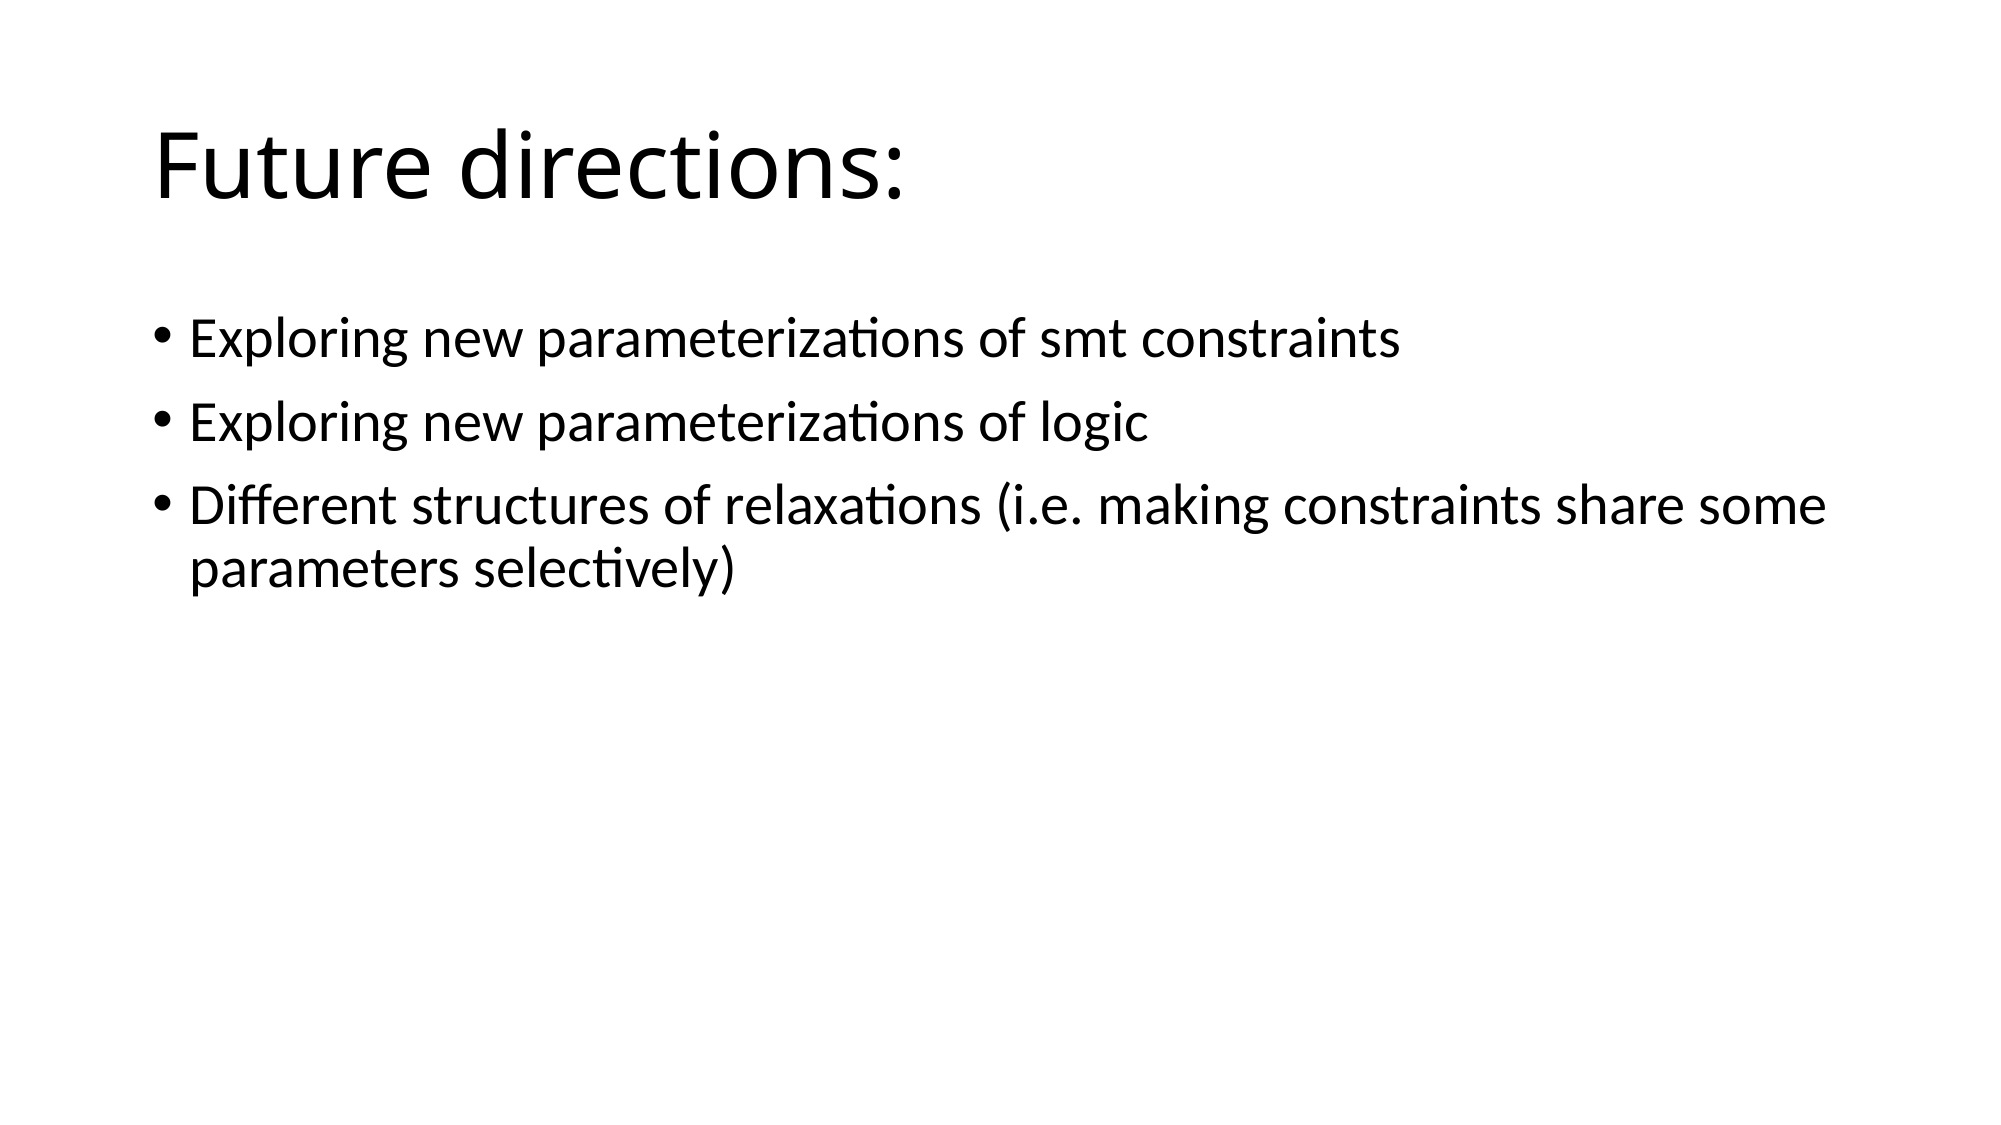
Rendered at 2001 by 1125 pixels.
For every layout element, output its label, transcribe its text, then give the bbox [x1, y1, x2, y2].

title Future directions: [137, 59, 1863, 278]
list Exploring new parameterizations of smt constraints Exploring new parameterizations of logic Different structures of relaxations (i.e. making constraints share some parameters selectively) [137, 299, 1863, 1014]
